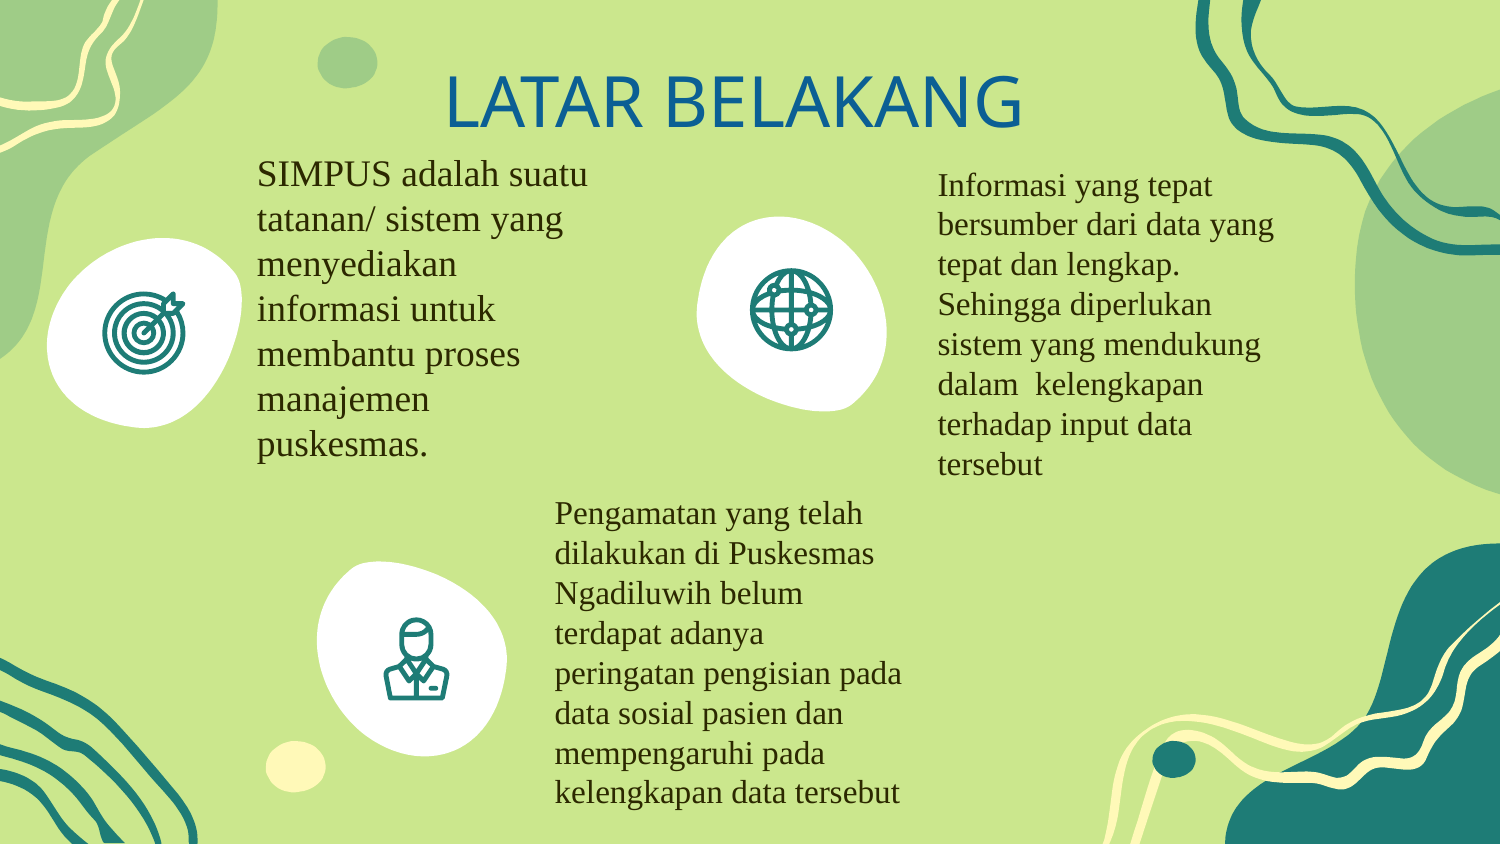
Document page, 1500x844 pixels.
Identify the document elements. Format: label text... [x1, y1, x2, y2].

title Pengamatan yang telah dilakukan di Puskesmas Ngadiluwih belum terdapat adanya peringatan pengisian pada data sosial pasien dan mempengaruhi pada kelengkapan data tersebut [539, 500, 923, 801]
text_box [46, 237, 243, 429]
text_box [685, 227, 898, 418]
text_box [382, 617, 451, 701]
subtitle SIMPUS adalah suatu tatanan/ sistem yang menyediakan informasi untuk membantu proses manajemen puskesmas. [241, 206, 625, 408]
subtitle Informasi yang tepat bersumber dari data yang tepat dan lengkap. Sehingga diperlukan sistem yang mendukung dalam kelengkapan terhadap input data tersebut [922, 216, 1306, 429]
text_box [183, 432, 460, 805]
title LATAR BELAKANG [102, 41, 1367, 136]
